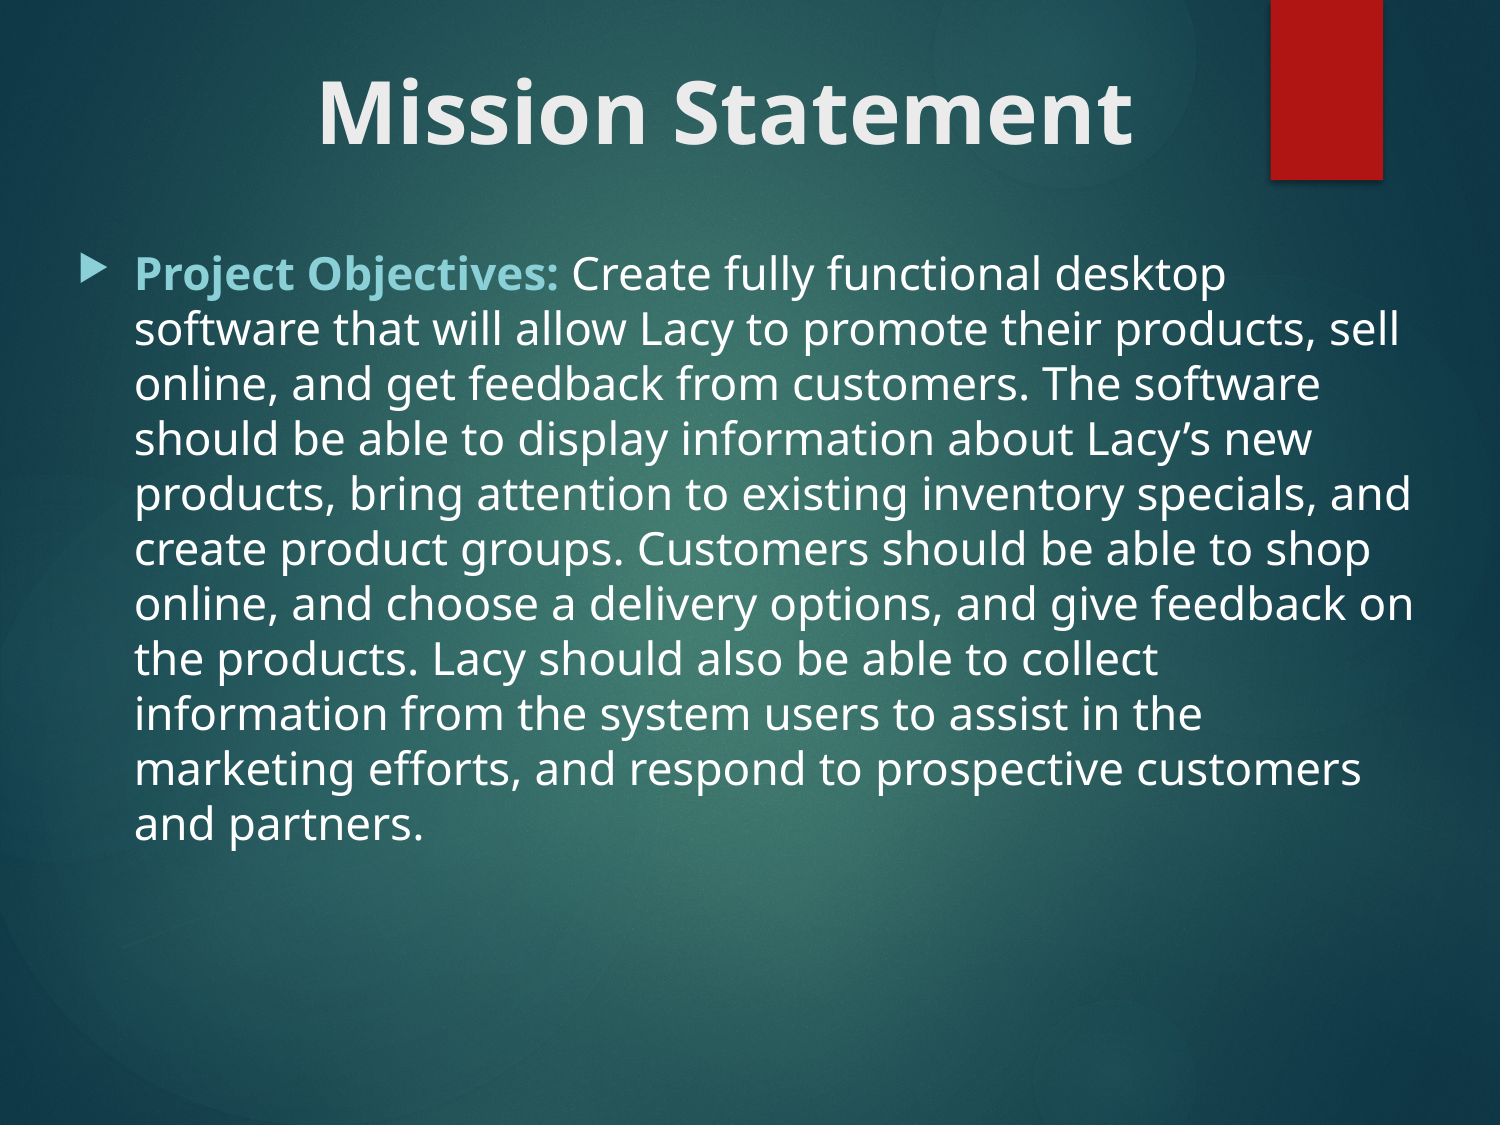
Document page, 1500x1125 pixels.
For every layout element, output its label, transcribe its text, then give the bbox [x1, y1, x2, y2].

list Project Objectives: Create fully functional desktop software that will allow Lacy to promote their products, sell online, and get feedback from customers. The software should be able to display information about Lacy’s new products, bring attention to existing inventory specials, and create product groups. Customers should be able to shop online, and choose a delivery options, and give feedback on the products. Lacy should also be able to collect information from the system users to assist in the marketing efforts, and respond to prospective customers and partners. [62, 237, 1438, 888]
text_box Mission Statement [299, 49, 1200, 200]
